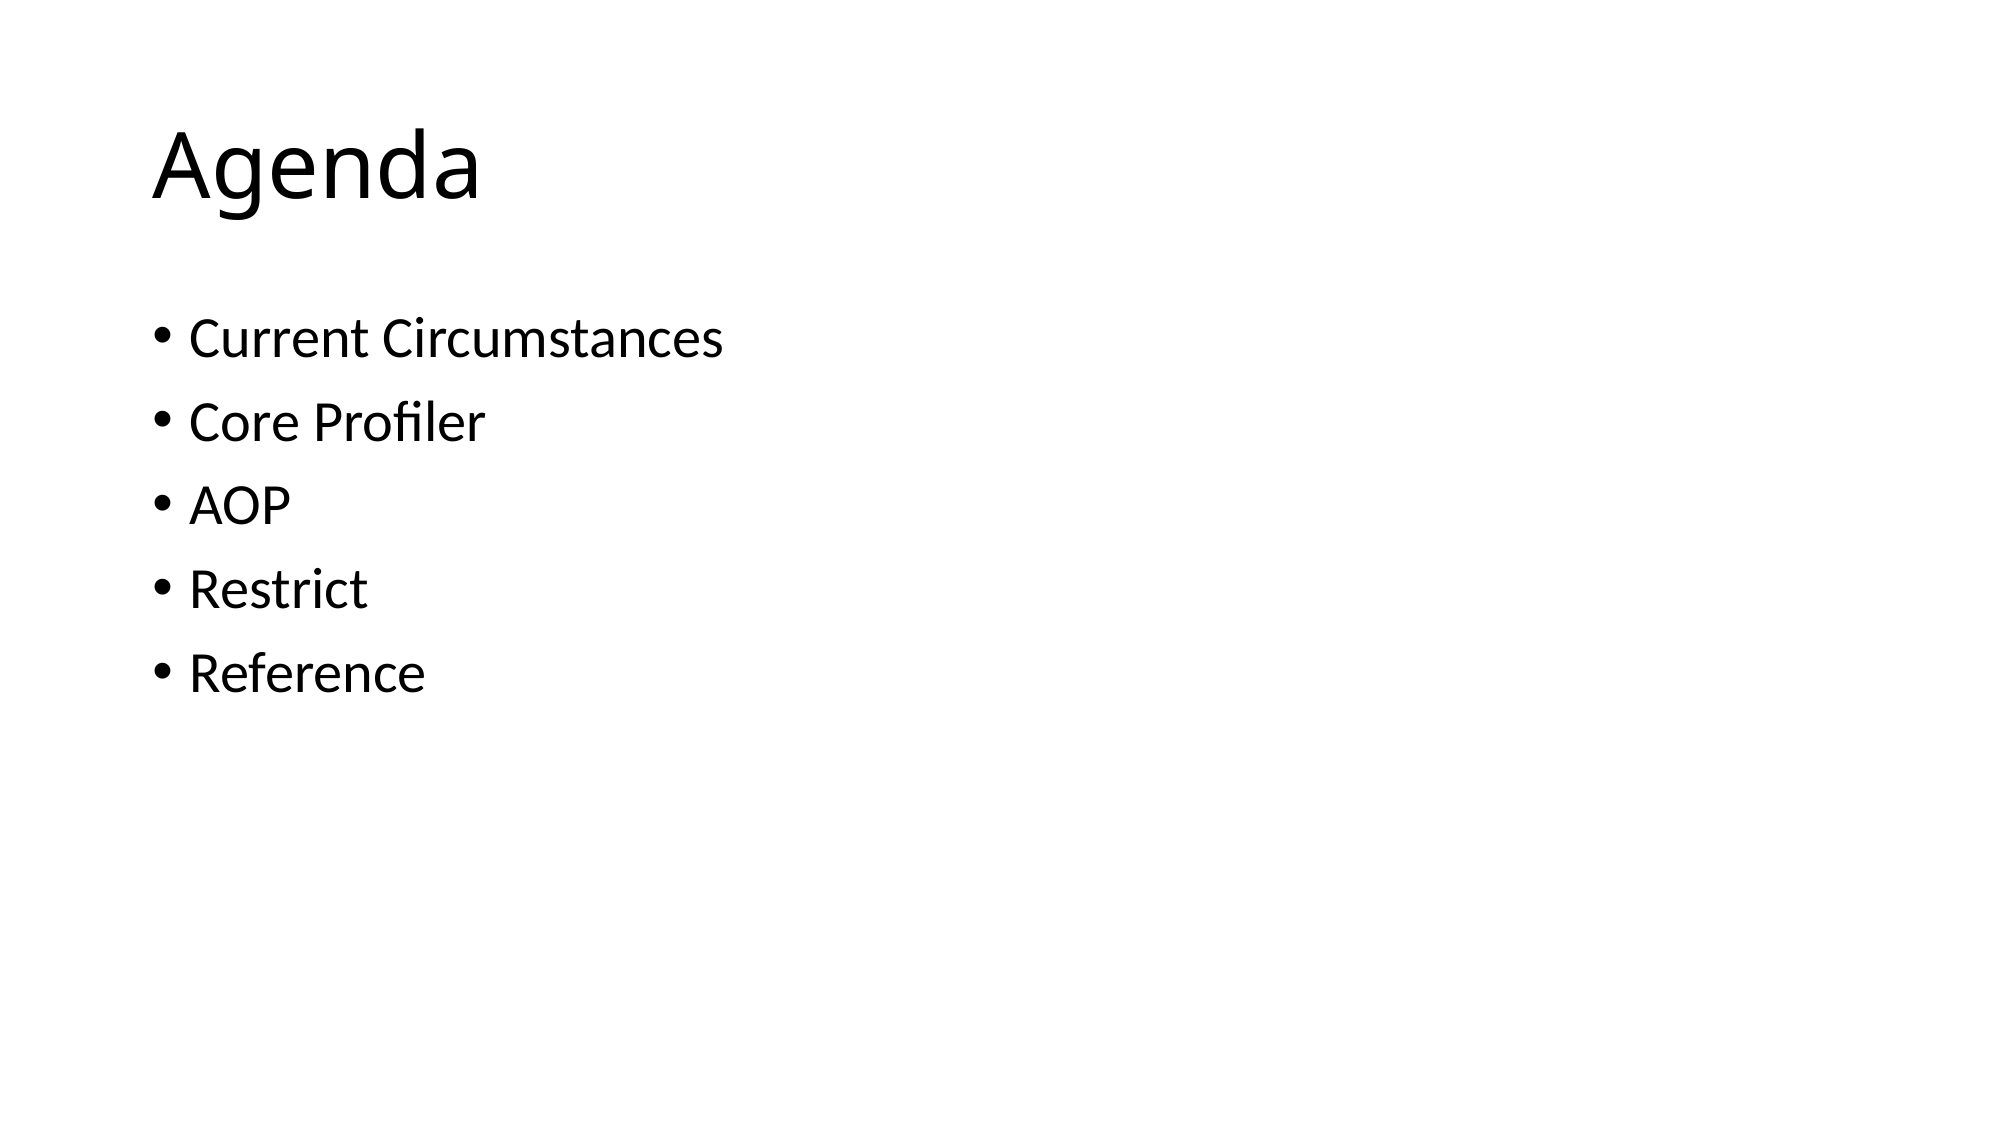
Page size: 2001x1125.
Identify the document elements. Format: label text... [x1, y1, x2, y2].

list Current Circumstances Core Profiler AOP Restrict Reference [137, 299, 1863, 1014]
title Agenda [137, 59, 1863, 278]
